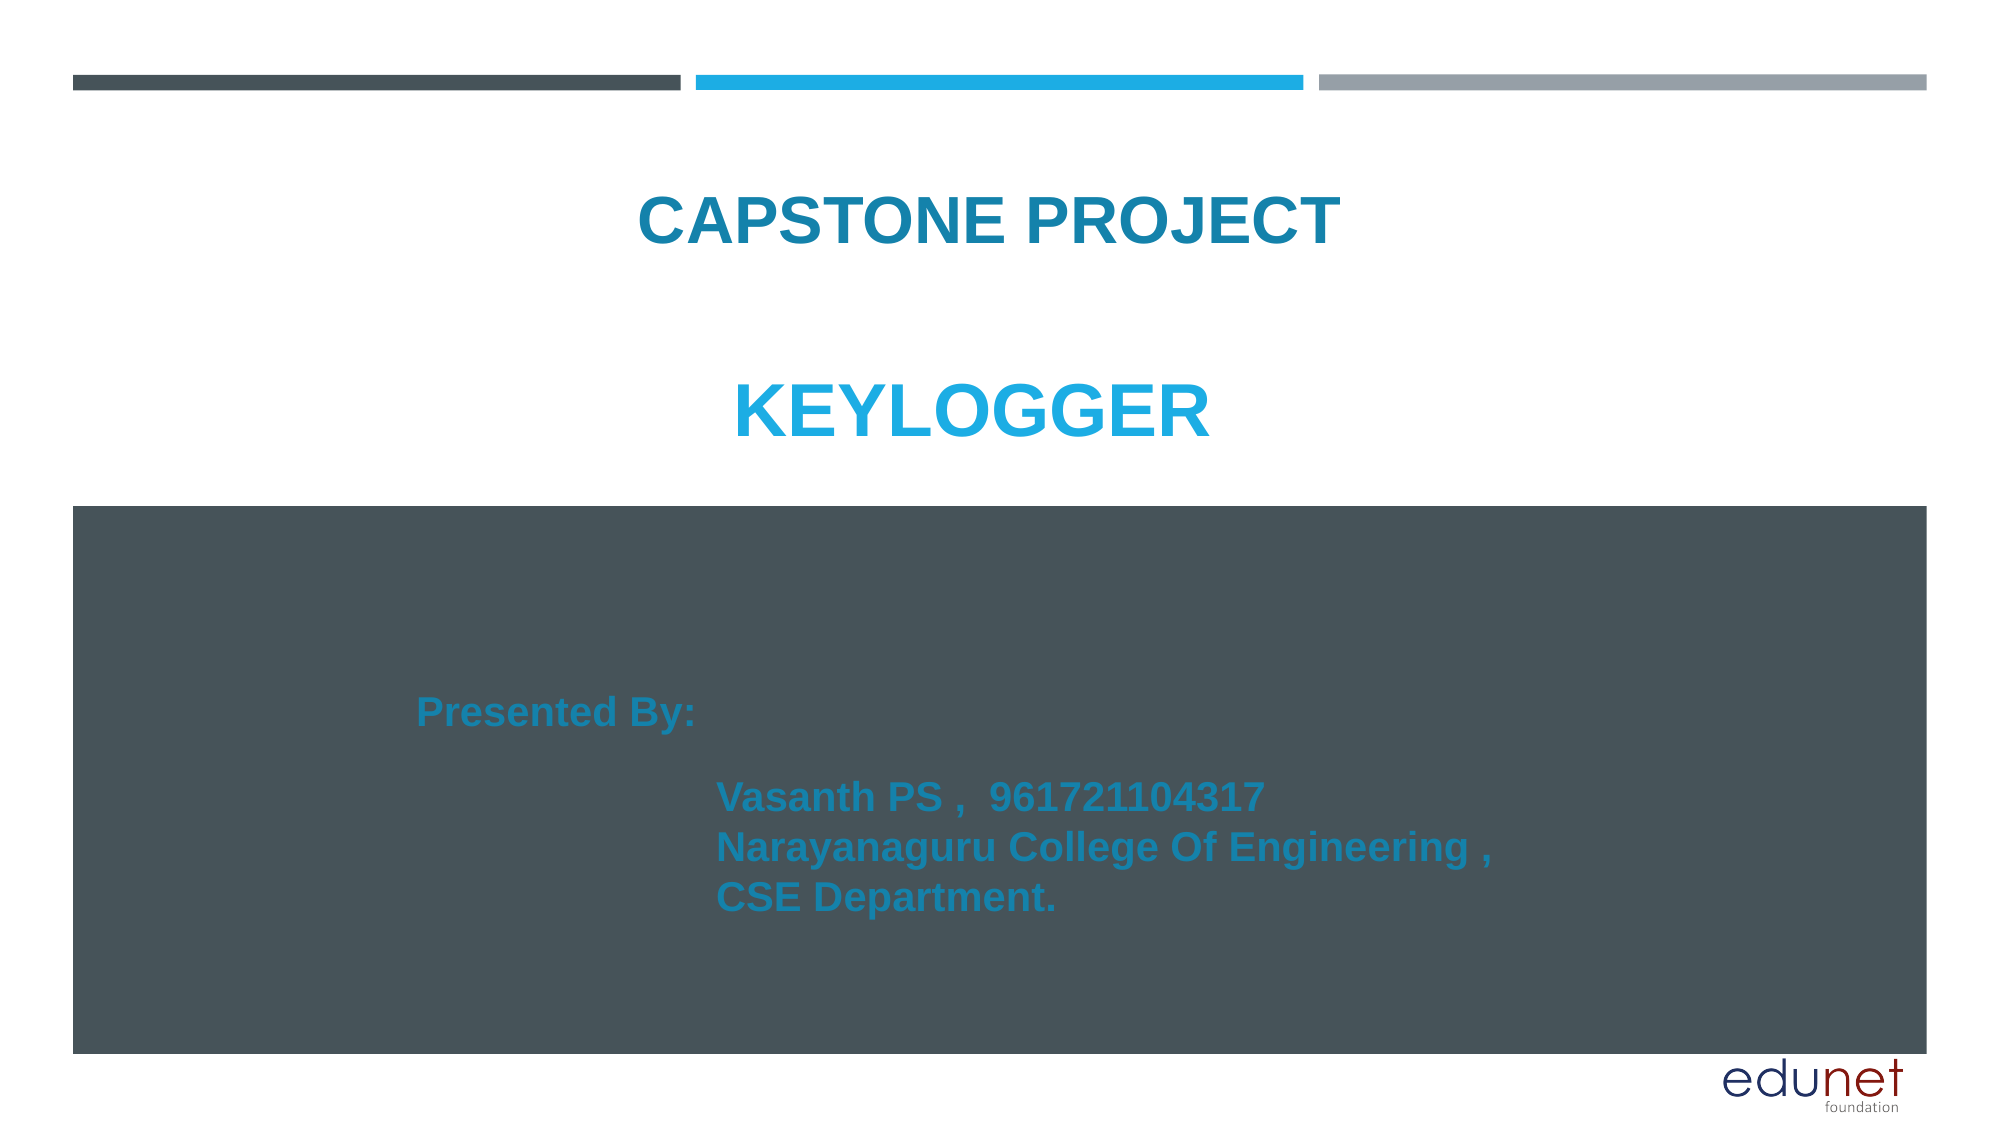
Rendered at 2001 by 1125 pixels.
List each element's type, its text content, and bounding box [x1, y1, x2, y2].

text_box CAPSTONE PROJECT [0, 169, 2000, 265]
picture [1719, 1056, 1905, 1116]
title KEYLOGGER [222, 298, 1723, 460]
text_box Presented By: Vasanth PS , 961721104317 Narayanaguru College Of Engineering , CSE Department. [401, 677, 1711, 928]
